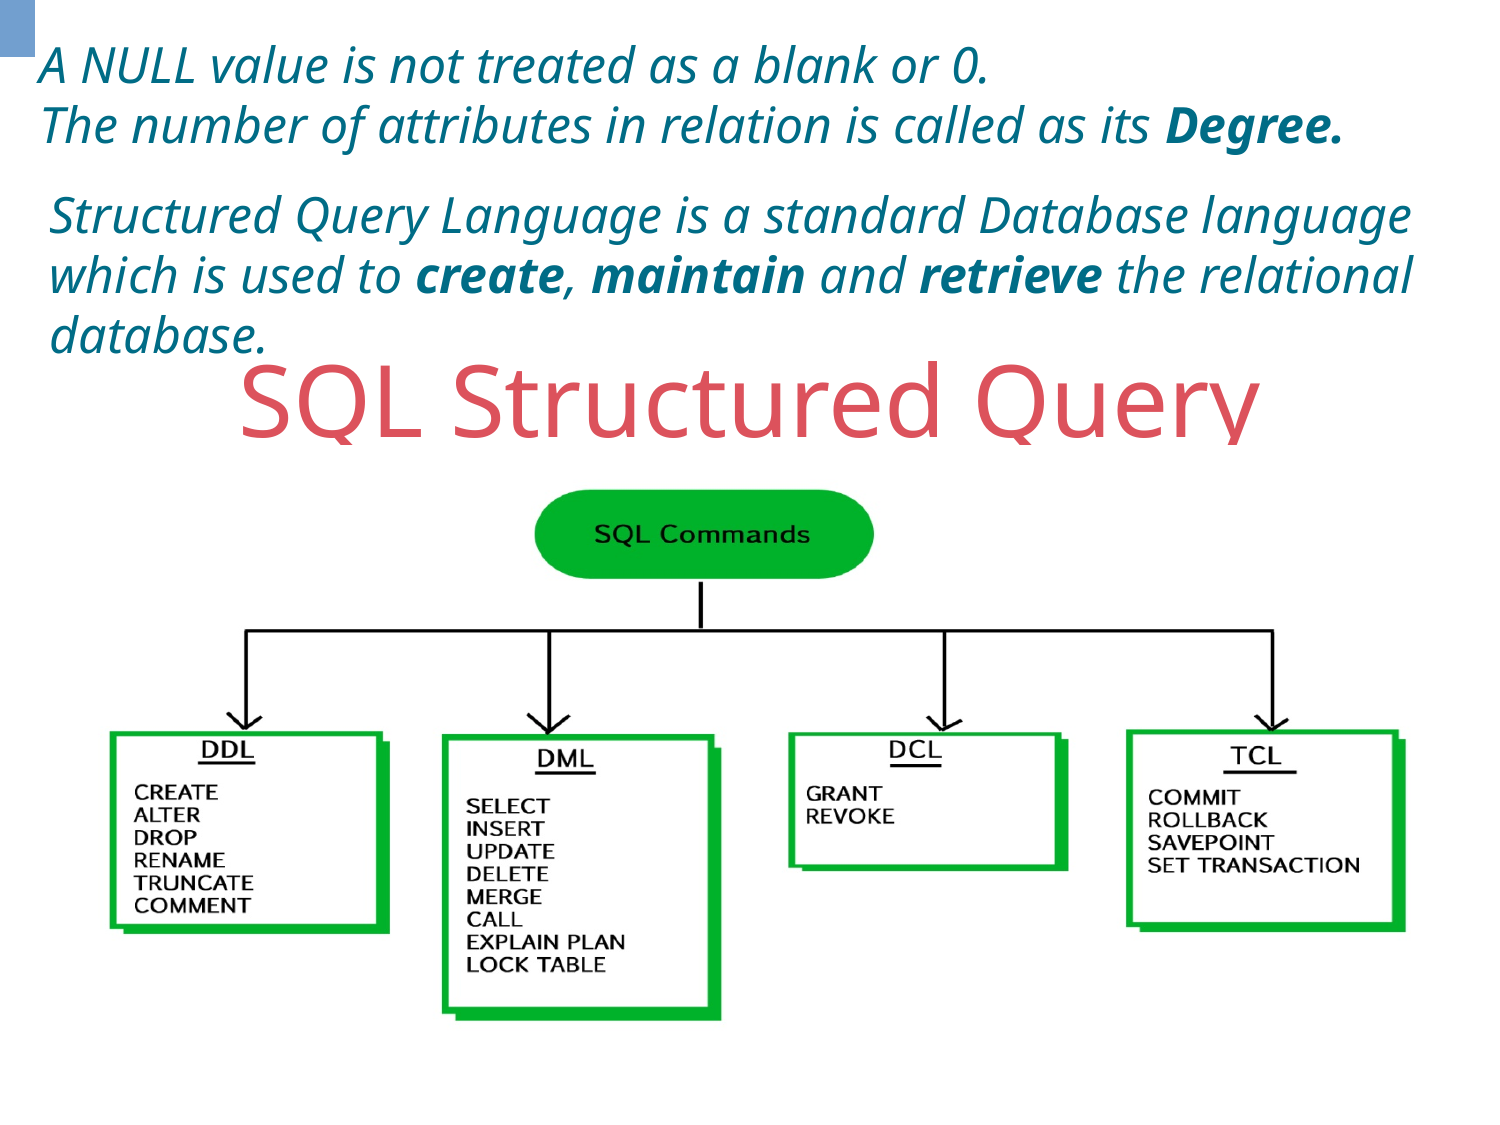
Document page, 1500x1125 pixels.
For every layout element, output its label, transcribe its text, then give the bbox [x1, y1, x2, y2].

text_box Structured Query Language is a standard Database language which is used to create, maintain and retrieve the relational database. [35, 175, 1477, 371]
text_box SQL Structured Query Language [24, 330, 1475, 445]
picture [0, 445, 1500, 1125]
text_box A NULL value is not treated as a blank or 0. The number of attributes in relation is called as its Degree. [24, 26, 1475, 161]
